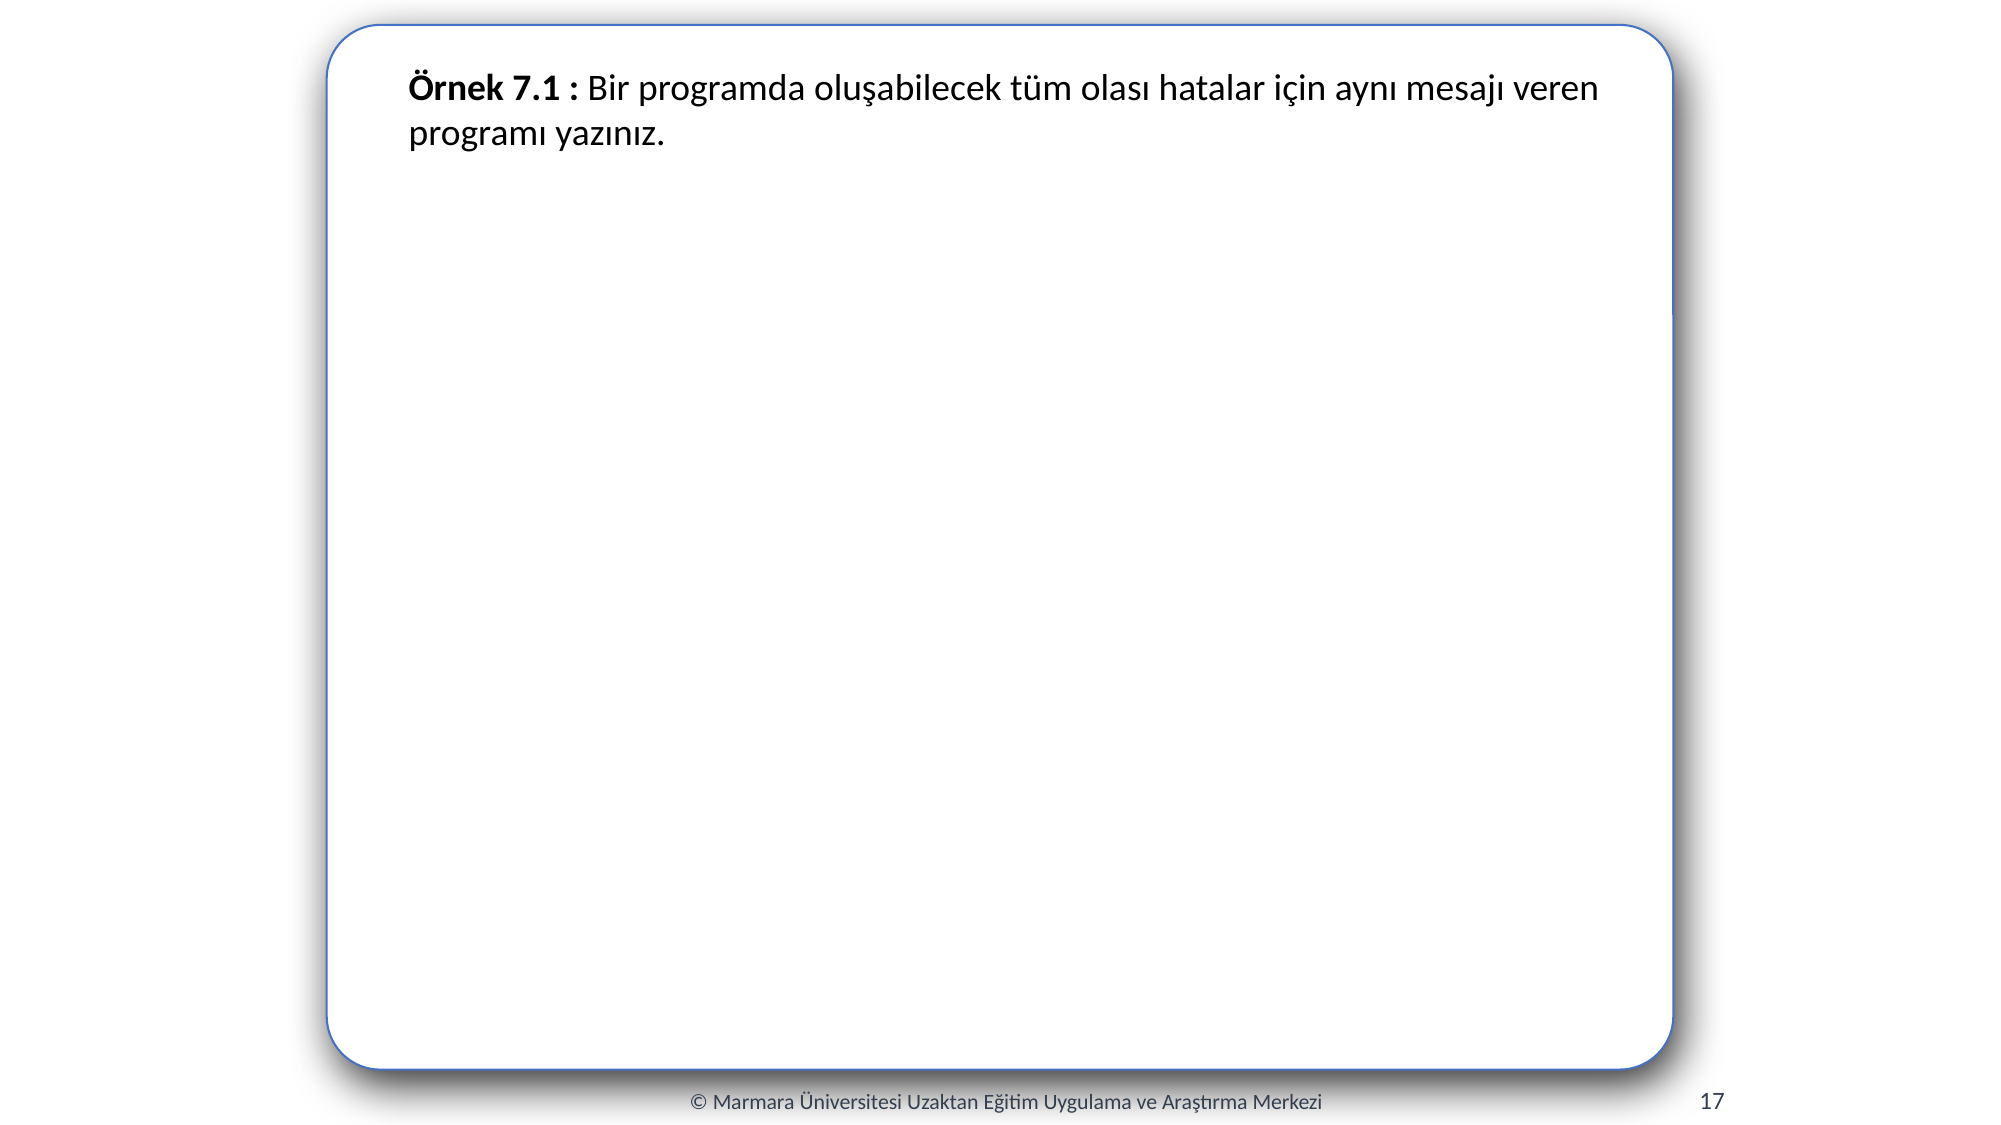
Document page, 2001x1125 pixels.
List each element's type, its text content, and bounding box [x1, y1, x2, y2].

text_box [325, 23, 1675, 1071]
text_box Örnek 7.1 : Bir programda oluşabilecek tüm olası hatalar için aynı mesajı veren programı yazınız. [393, 55, 1620, 161]
footer © Marmara Üniversitesi Uzaktan Eğitim Uygulama ve Araştırma Merkezi [562, 1070, 1389, 1125]
slide_number 17 [1389, 1069, 1740, 1125]
